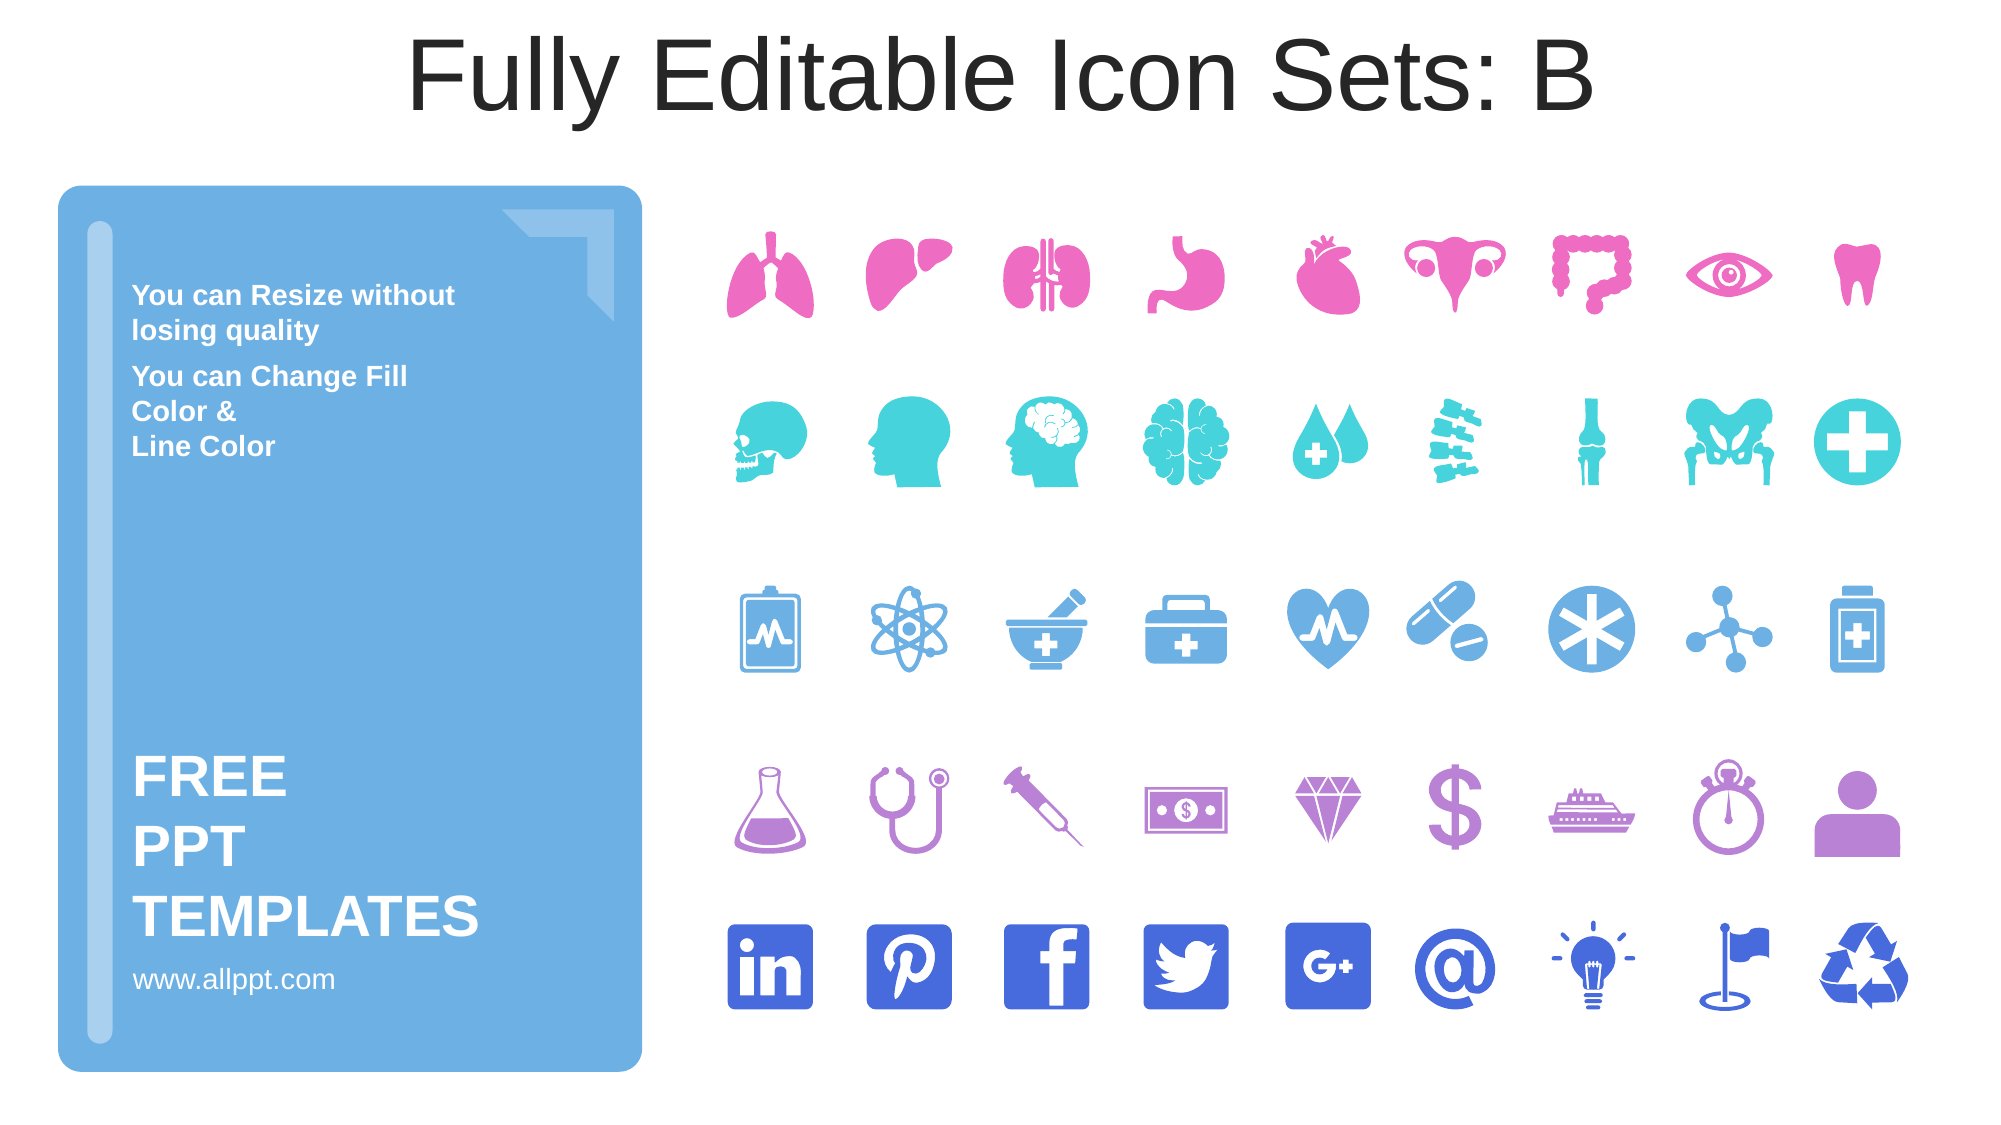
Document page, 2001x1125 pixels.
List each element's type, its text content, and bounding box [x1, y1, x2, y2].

text_box [1547, 584, 1637, 674]
text_box [1818, 921, 1910, 1013]
text_box [1691, 758, 1766, 856]
text_box [725, 230, 815, 320]
text_box [1812, 397, 1902, 487]
text_box [1403, 235, 1507, 316]
text_box [1413, 927, 1497, 1011]
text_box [868, 396, 951, 488]
text_box [738, 584, 802, 674]
text_box [1576, 397, 1607, 487]
text_box [1836, 769, 1878, 811]
text_box [1550, 233, 1633, 316]
text_box [1590, 919, 1597, 933]
text_box [1284, 921, 1372, 1011]
text_box [1004, 587, 1089, 671]
text_box [1144, 626, 1228, 665]
text_box [1286, 587, 1371, 671]
text_box [1004, 395, 1089, 489]
text_box [732, 400, 809, 484]
text_box [1698, 921, 1771, 1012]
text_box [1569, 935, 1617, 1011]
text_box [1141, 397, 1231, 487]
text_box [1550, 955, 1564, 962]
text_box [1144, 786, 1229, 835]
text_box [1293, 775, 1364, 844]
text_box [1146, 235, 1226, 315]
text_box [1002, 237, 1092, 313]
text_box [1683, 397, 1776, 487]
text_box [1291, 400, 1370, 481]
text_box [1623, 955, 1637, 962]
text_box [1559, 931, 1571, 943]
text_box [1003, 923, 1091, 1011]
list Fully Editable Icon Sets: B [53, 20, 1952, 140]
text_box [726, 923, 814, 1011]
text_box [1295, 233, 1362, 316]
text_box [1449, 622, 1489, 663]
text_box [864, 237, 954, 312]
text_box [1142, 923, 1230, 1011]
text_box [1829, 584, 1886, 674]
text_box [1002, 765, 1085, 848]
text_box [865, 923, 953, 1011]
text_box [1813, 813, 1902, 858]
text_box [869, 584, 949, 674]
text_box [868, 765, 951, 855]
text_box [1428, 398, 1482, 486]
text_box [1427, 763, 1483, 851]
text_box [733, 765, 808, 855]
text_box [1684, 251, 1775, 299]
text_box [1144, 593, 1228, 625]
text_box [1616, 931, 1628, 943]
text_box [1405, 579, 1477, 646]
text_box [1547, 787, 1637, 834]
text_box [1684, 584, 1774, 674]
text_box [1833, 242, 1882, 308]
